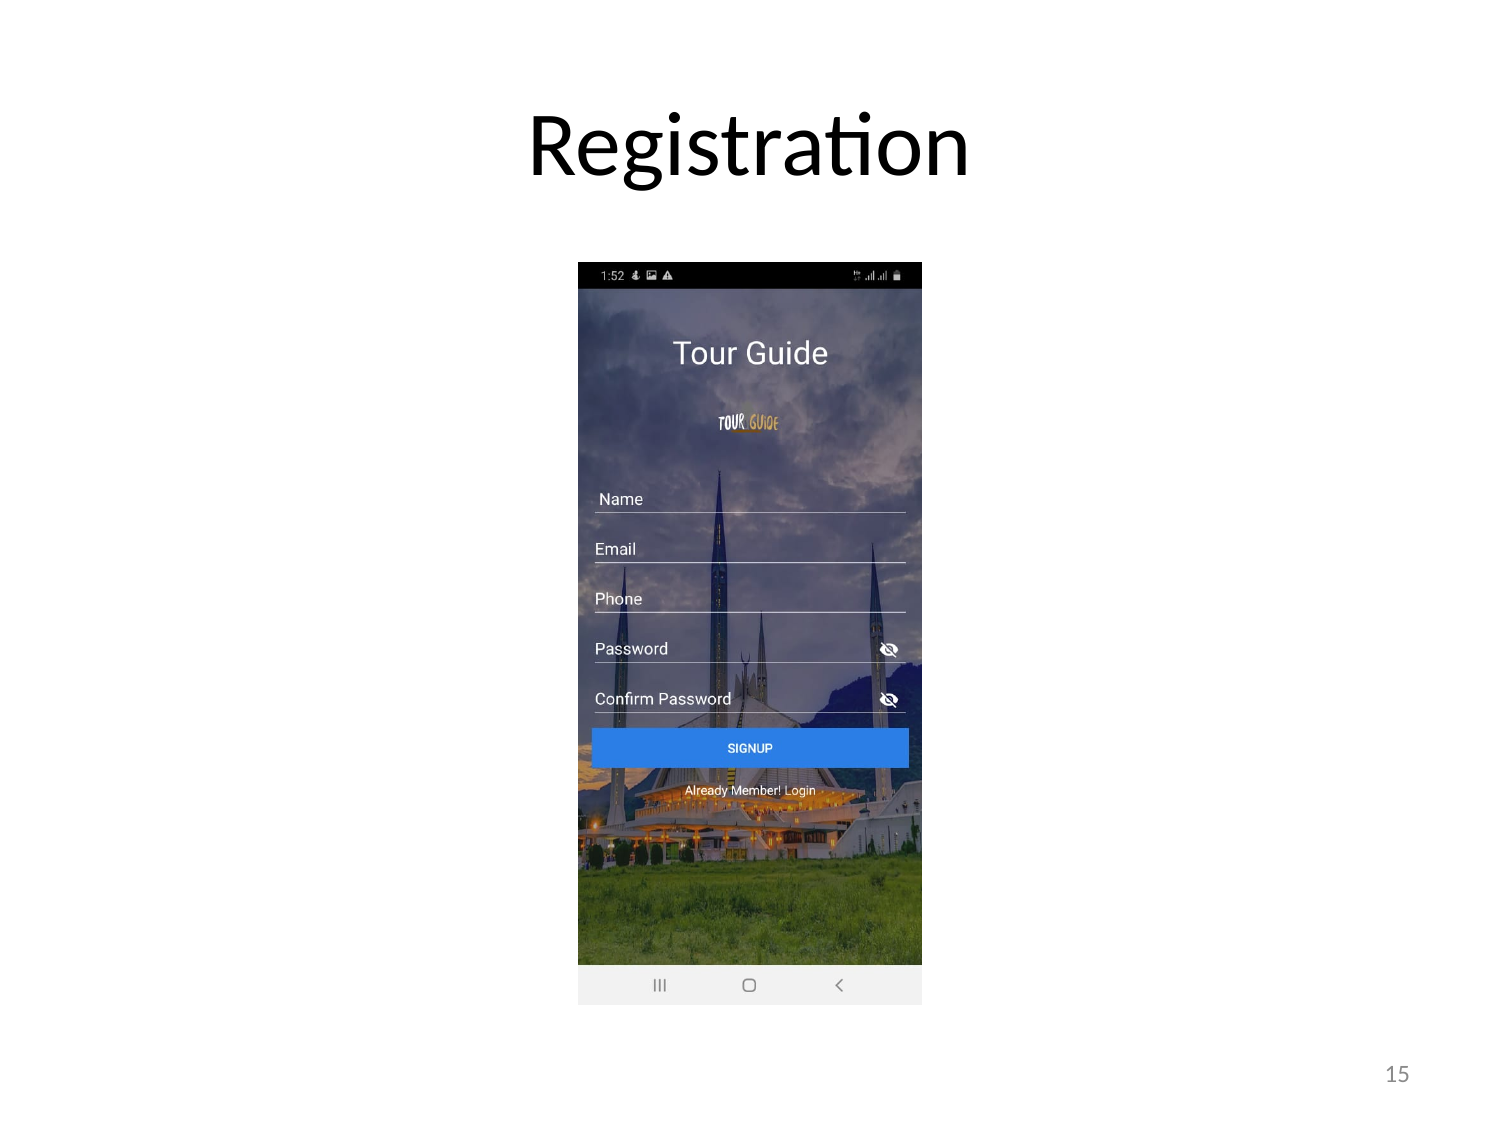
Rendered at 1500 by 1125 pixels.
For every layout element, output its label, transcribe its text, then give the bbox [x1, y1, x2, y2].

title Registration [75, 45, 1425, 233]
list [578, 262, 922, 1006]
slide_number 15 [1074, 1042, 1425, 1103]
